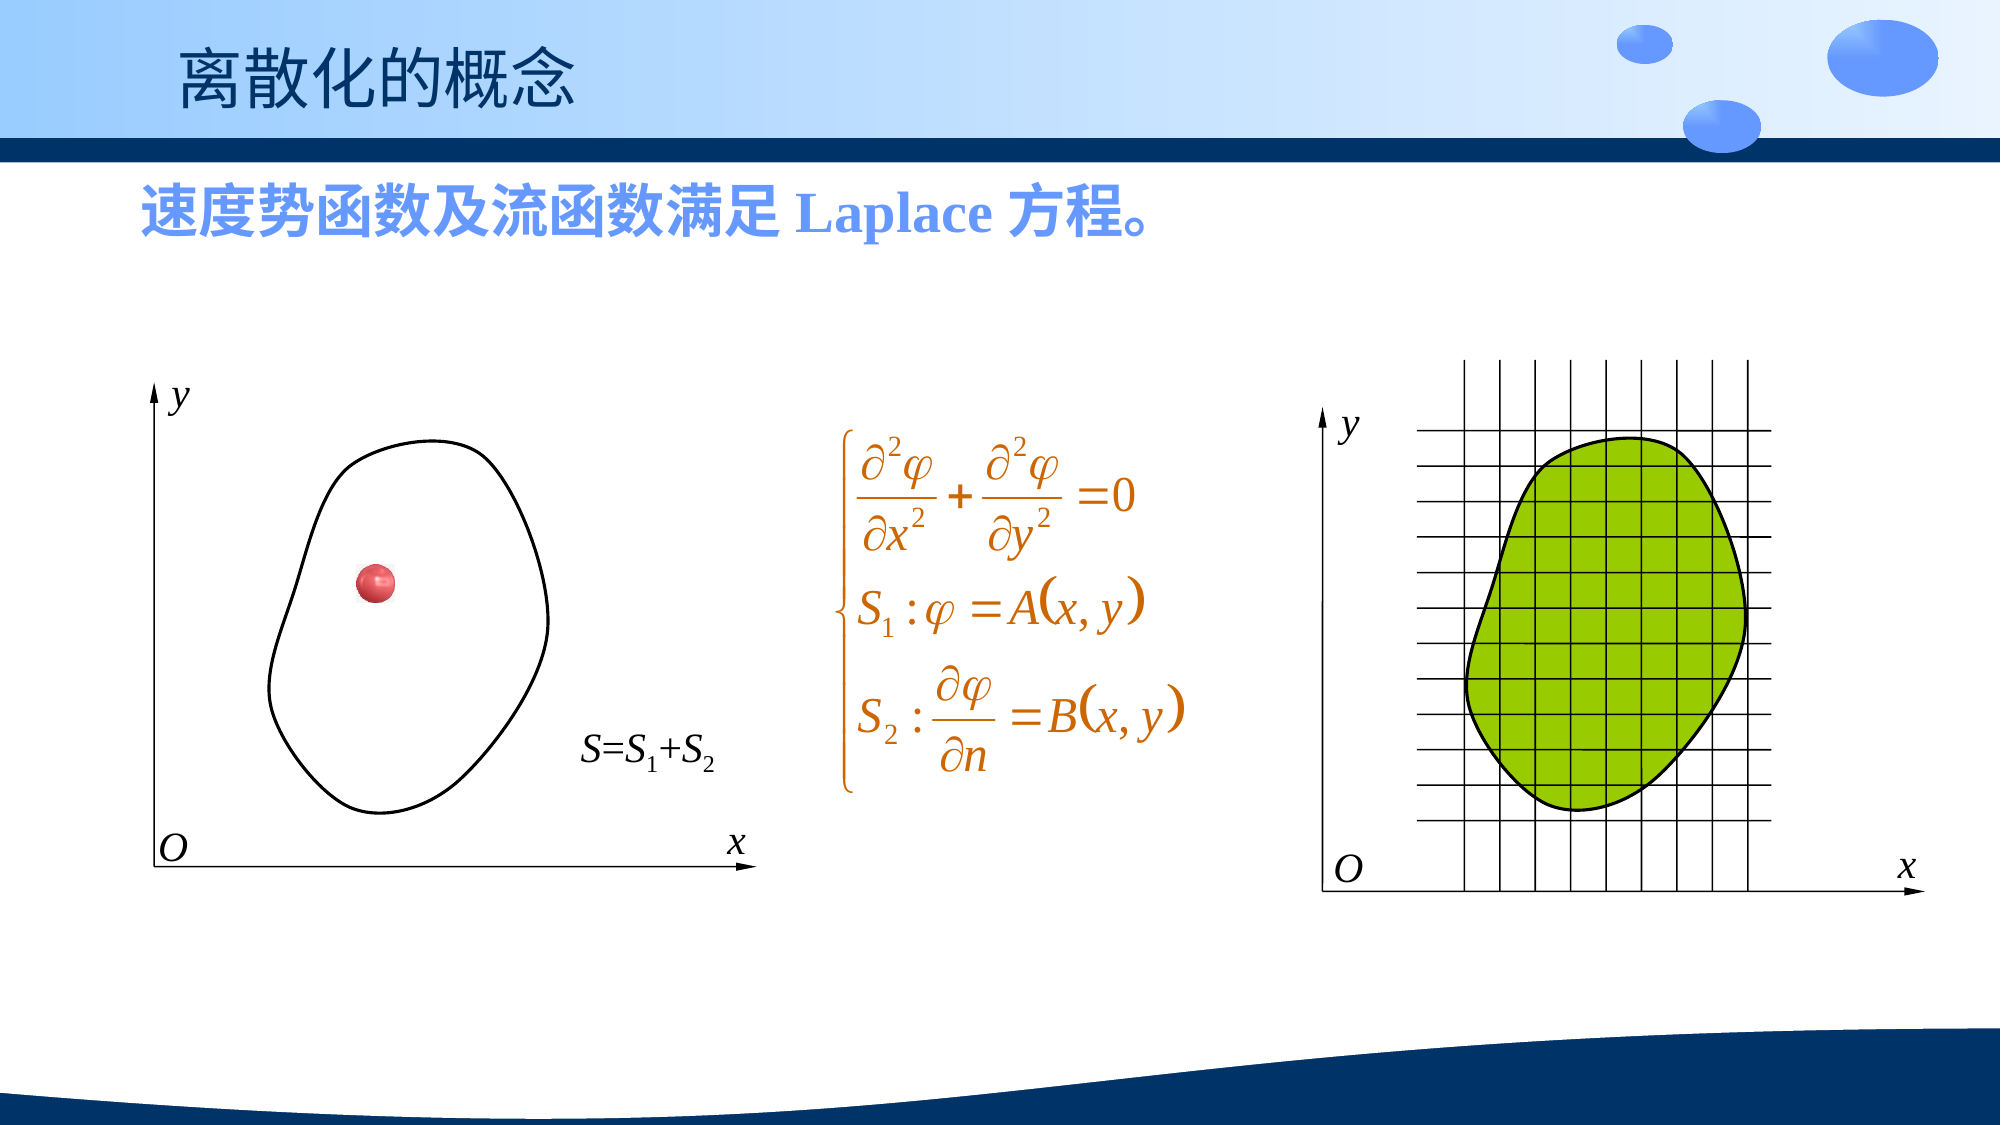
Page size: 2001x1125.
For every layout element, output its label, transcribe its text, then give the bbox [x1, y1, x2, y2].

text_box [137, 355, 782, 883]
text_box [1307, 359, 1949, 907]
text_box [824, 419, 1186, 803]
list 速度势函数及流函数满足Laplace方程。 [125, 166, 1487, 820]
text_box 离散化的概念 [162, 29, 1509, 125]
picture [356, 564, 395, 603]
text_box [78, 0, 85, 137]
